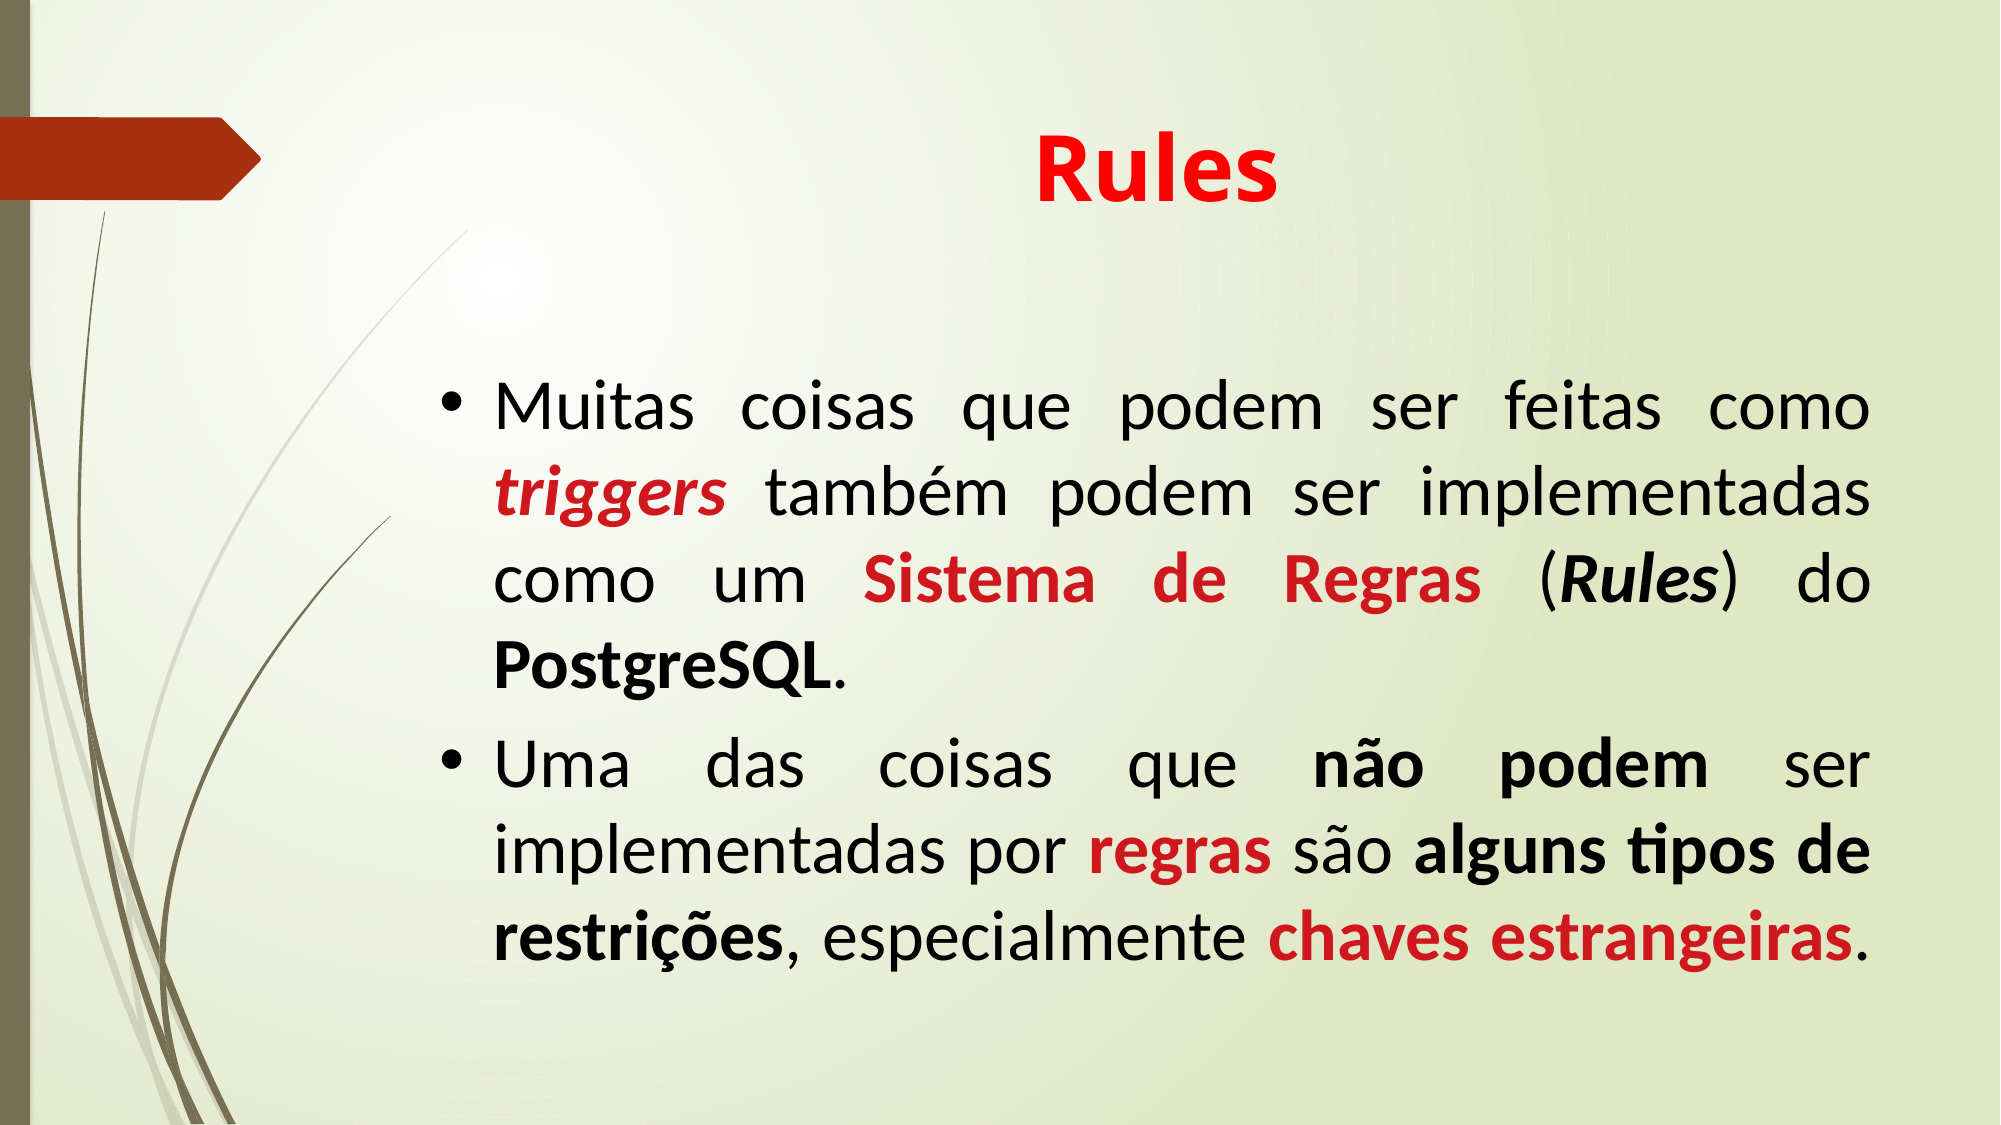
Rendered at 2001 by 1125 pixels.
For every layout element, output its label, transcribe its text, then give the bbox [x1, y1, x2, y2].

title Rules [425, 102, 1888, 313]
list Muitas coisas que podem ser feitas como triggers também podem ser implementadas como um Sistema de Regras (Rules) do PostgreSQL. Uma das coisas que não podem ser implementadas por regras são alguns tipos de restrições, especialmente chaves estrangeiras. [424, 350, 1888, 1054]
